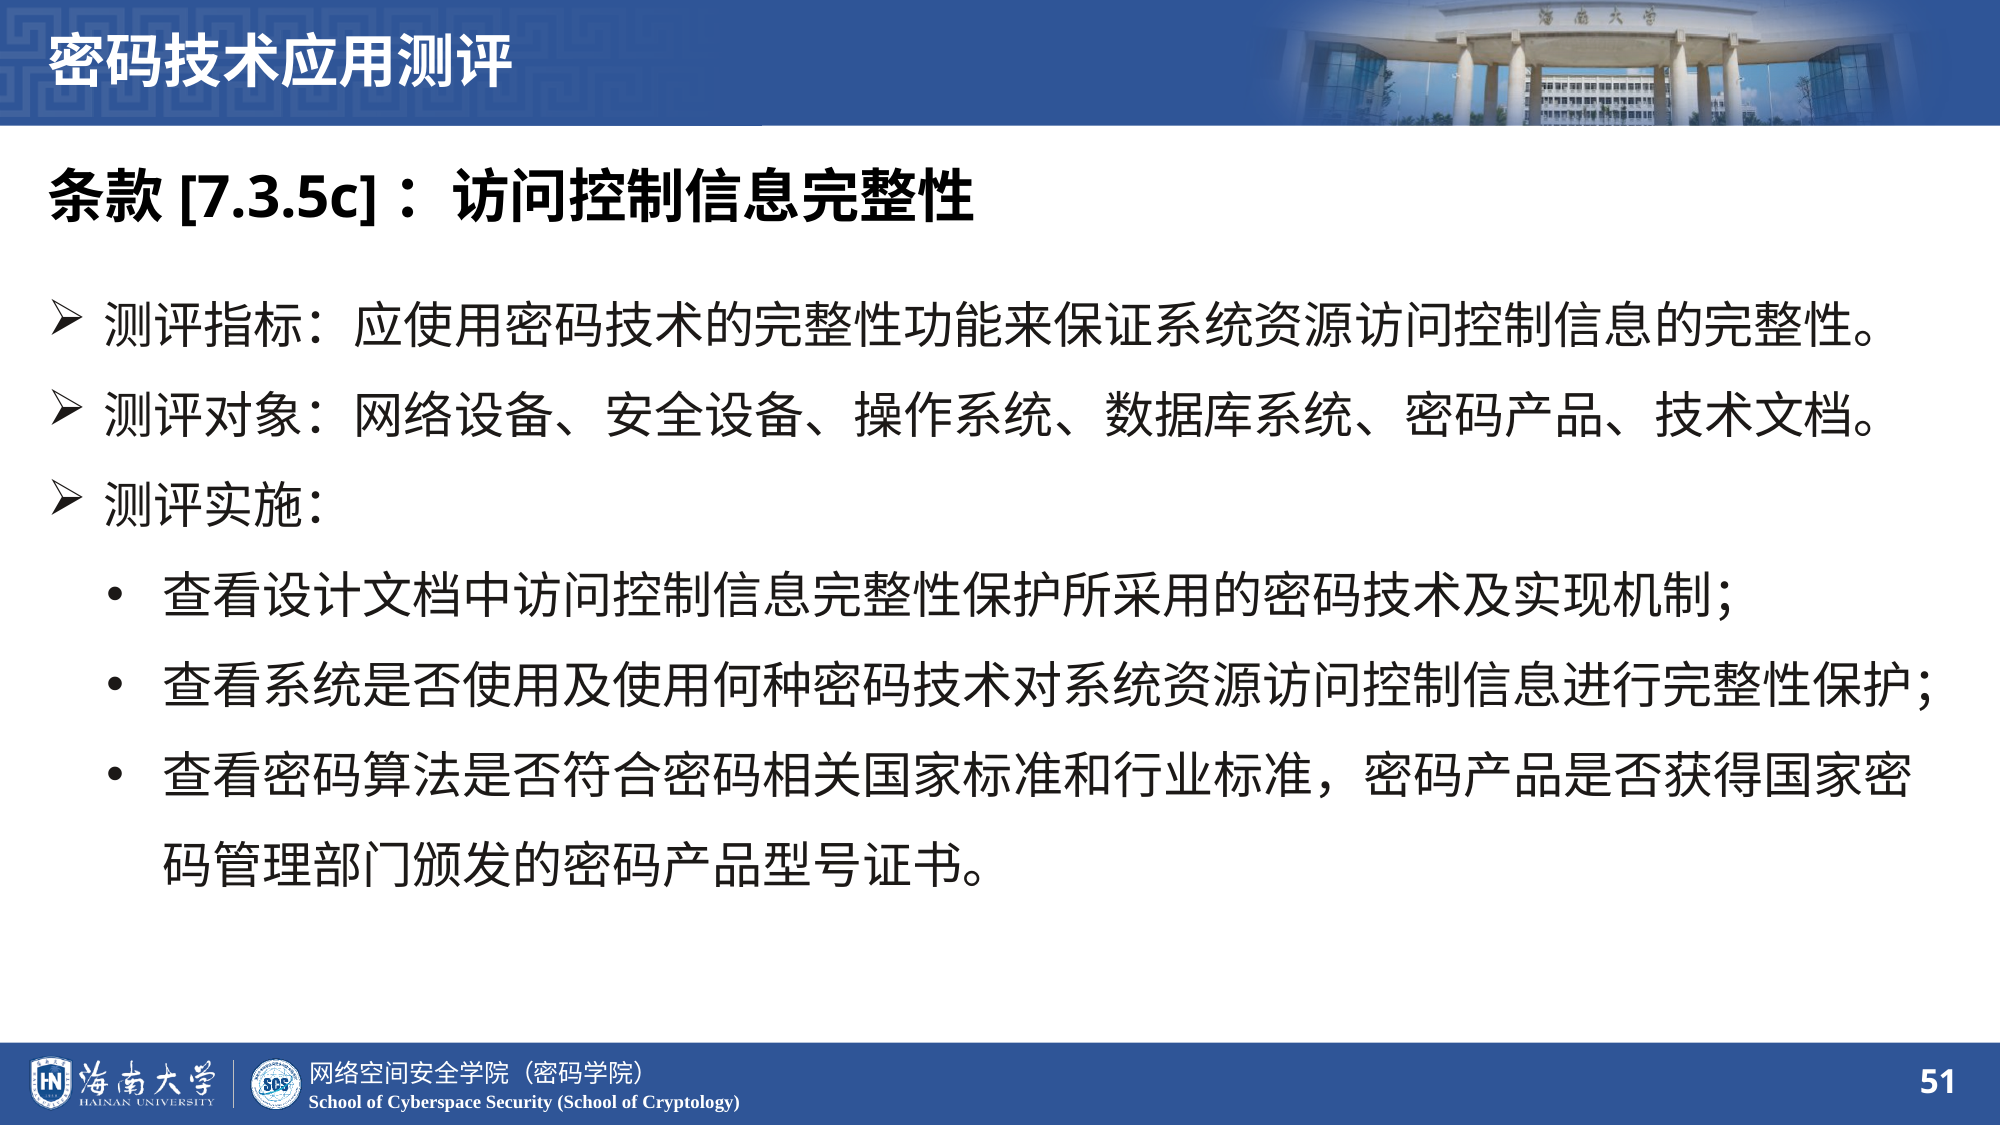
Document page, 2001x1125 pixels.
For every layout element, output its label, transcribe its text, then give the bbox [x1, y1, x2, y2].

picture [245, 1053, 306, 1114]
slide_number 51 [1522, 1053, 1973, 1114]
picture [1190, 0, 2000, 126]
list 测评指标：应使用密码技术的完整性功能来保证系统资源访问控制信息的完整性。 测评对象：网络设备、安全设备、操作系统、数据库系统、密码产品、技术文档。 测评实施： 查看设计文档中访问控制信息完整性保护所采用的密码技术及实现机制； 查看系统是否使用及使用何种密码技术对系统资源访问控制信息进行完整性保护； 查看密码算法是否符合密码相关国家标准和行业标准，密码产品是否获得国家密码管理部门颁发的密码产品型号证书。 [32, 255, 1968, 997]
list 密码技术应用测评 [32, 17, 1297, 109]
list 条款[7.3.5c]：访问控制信息完整性 [32, 151, 1968, 245]
picture [27, 1054, 219, 1113]
